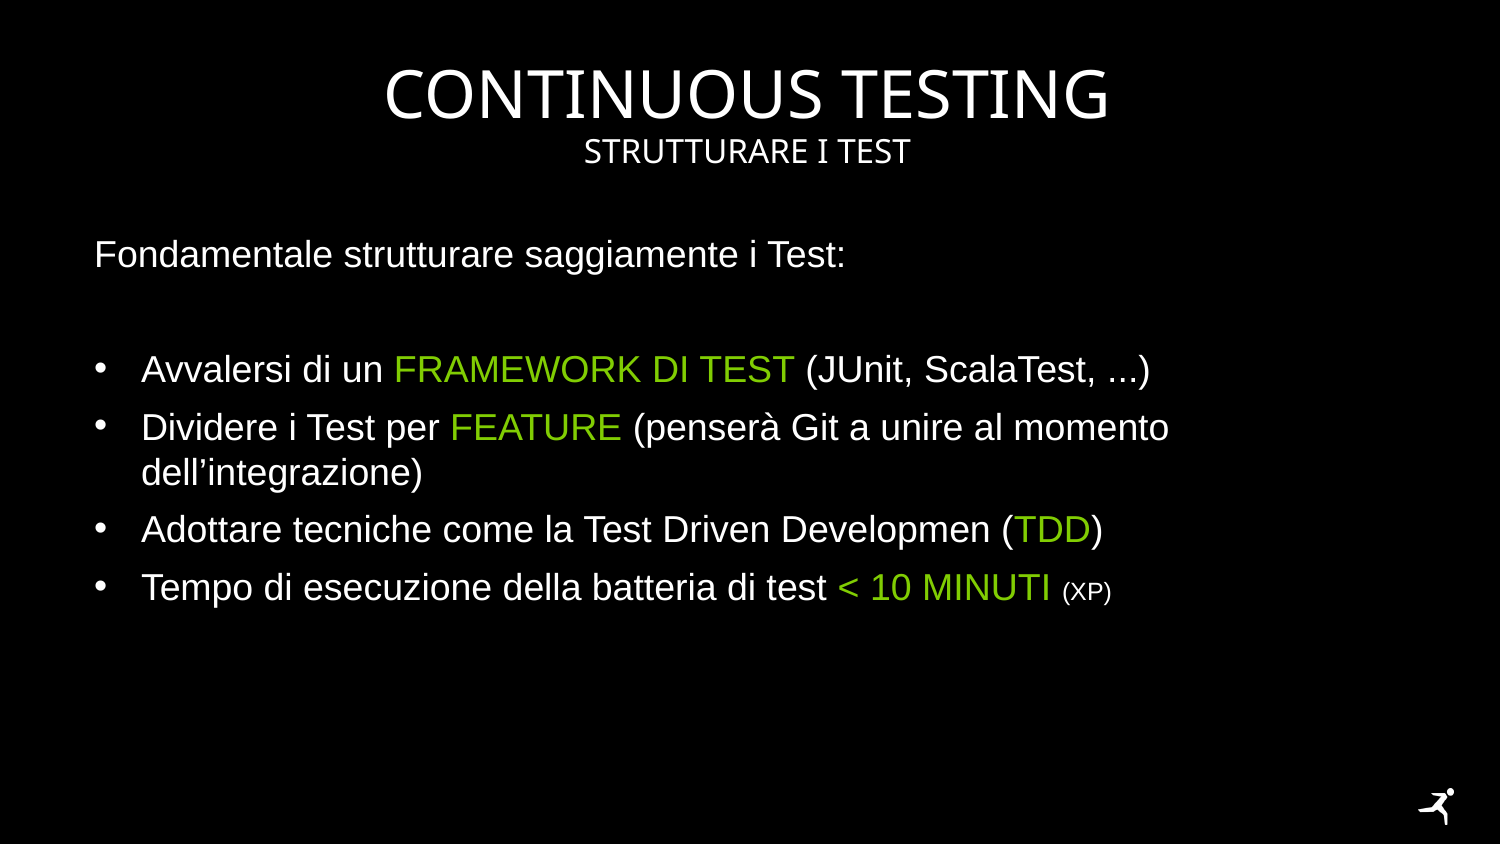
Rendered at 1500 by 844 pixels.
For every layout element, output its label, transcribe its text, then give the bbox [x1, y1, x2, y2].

picture [1418, 788, 1454, 825]
title Continuous testing [94, 66, 1402, 111]
list Fondamentale strutturare saggiamente i Test: Avvalersi di un Framework di Test (JUnit, ScalaTest, ...) Dividere i Test per Feature (penserà Git a unire al momento dell’integrazione) Adottare tecniche come la Test Driven Developmen (TDD) Tempo di esecuzione della batteria di test < 10 minuti (XP) [94, 229, 1402, 729]
subtitle Strutturare i test [94, 123, 1402, 178]
